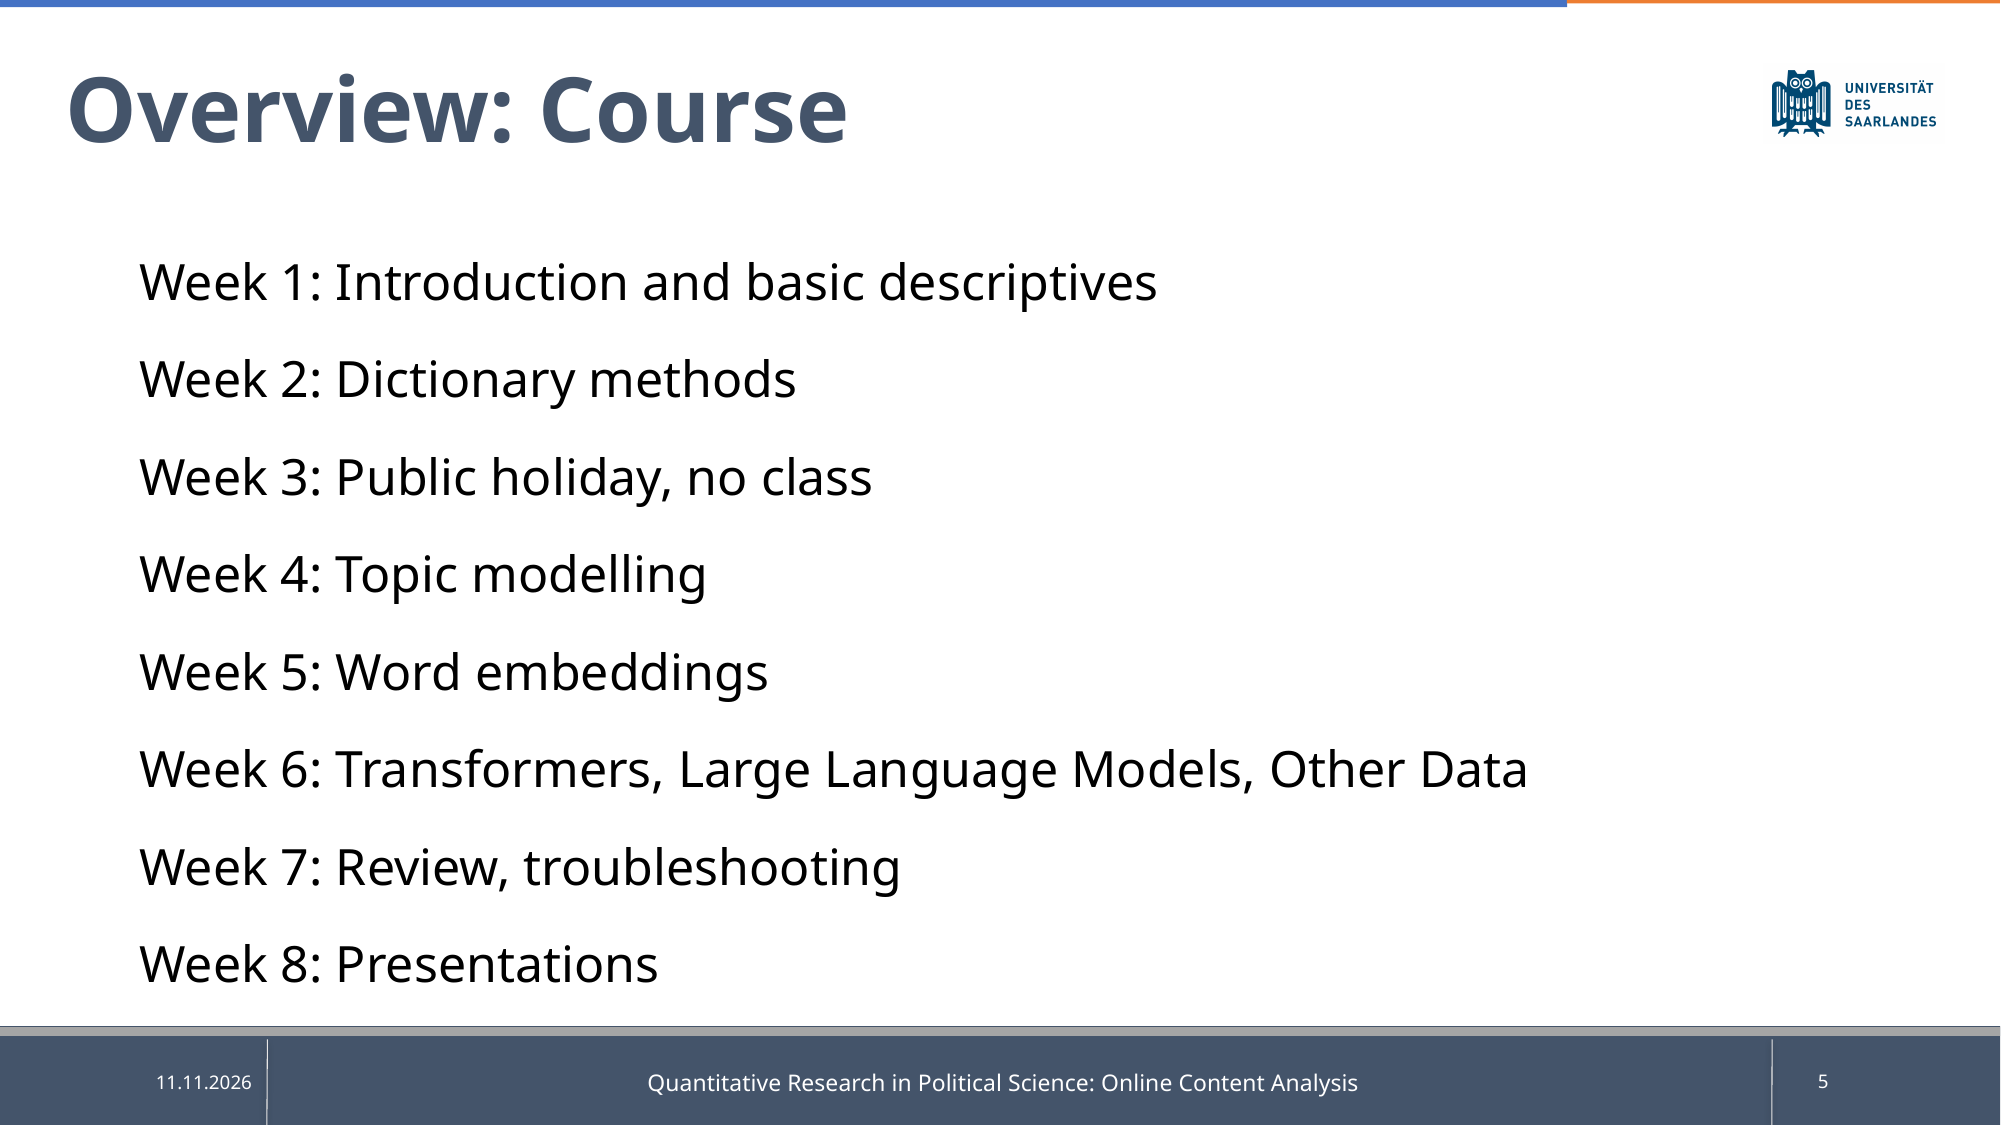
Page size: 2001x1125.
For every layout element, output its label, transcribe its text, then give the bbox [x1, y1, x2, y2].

text_box Week 1: Introduction and basic descriptives Week 2: Dictionary methods Week 3: Public holiday, no class Week 4: Topic modelling Week 5: Word embeddings Week 6: Transformers, Large Language Models, Other Data Week 7: Review, troubleshooting Week 8: Presentations [124, 242, 1876, 1001]
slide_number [65, 1053, 266, 1113]
picture [1763, 63, 1945, 144]
slide_number 5 [1803, 1052, 2000, 1113]
footer Quantitative Research in Political Science: Online Content Analysis [266, 1052, 1741, 1113]
list Overview: Course [65, 57, 1520, 170]
